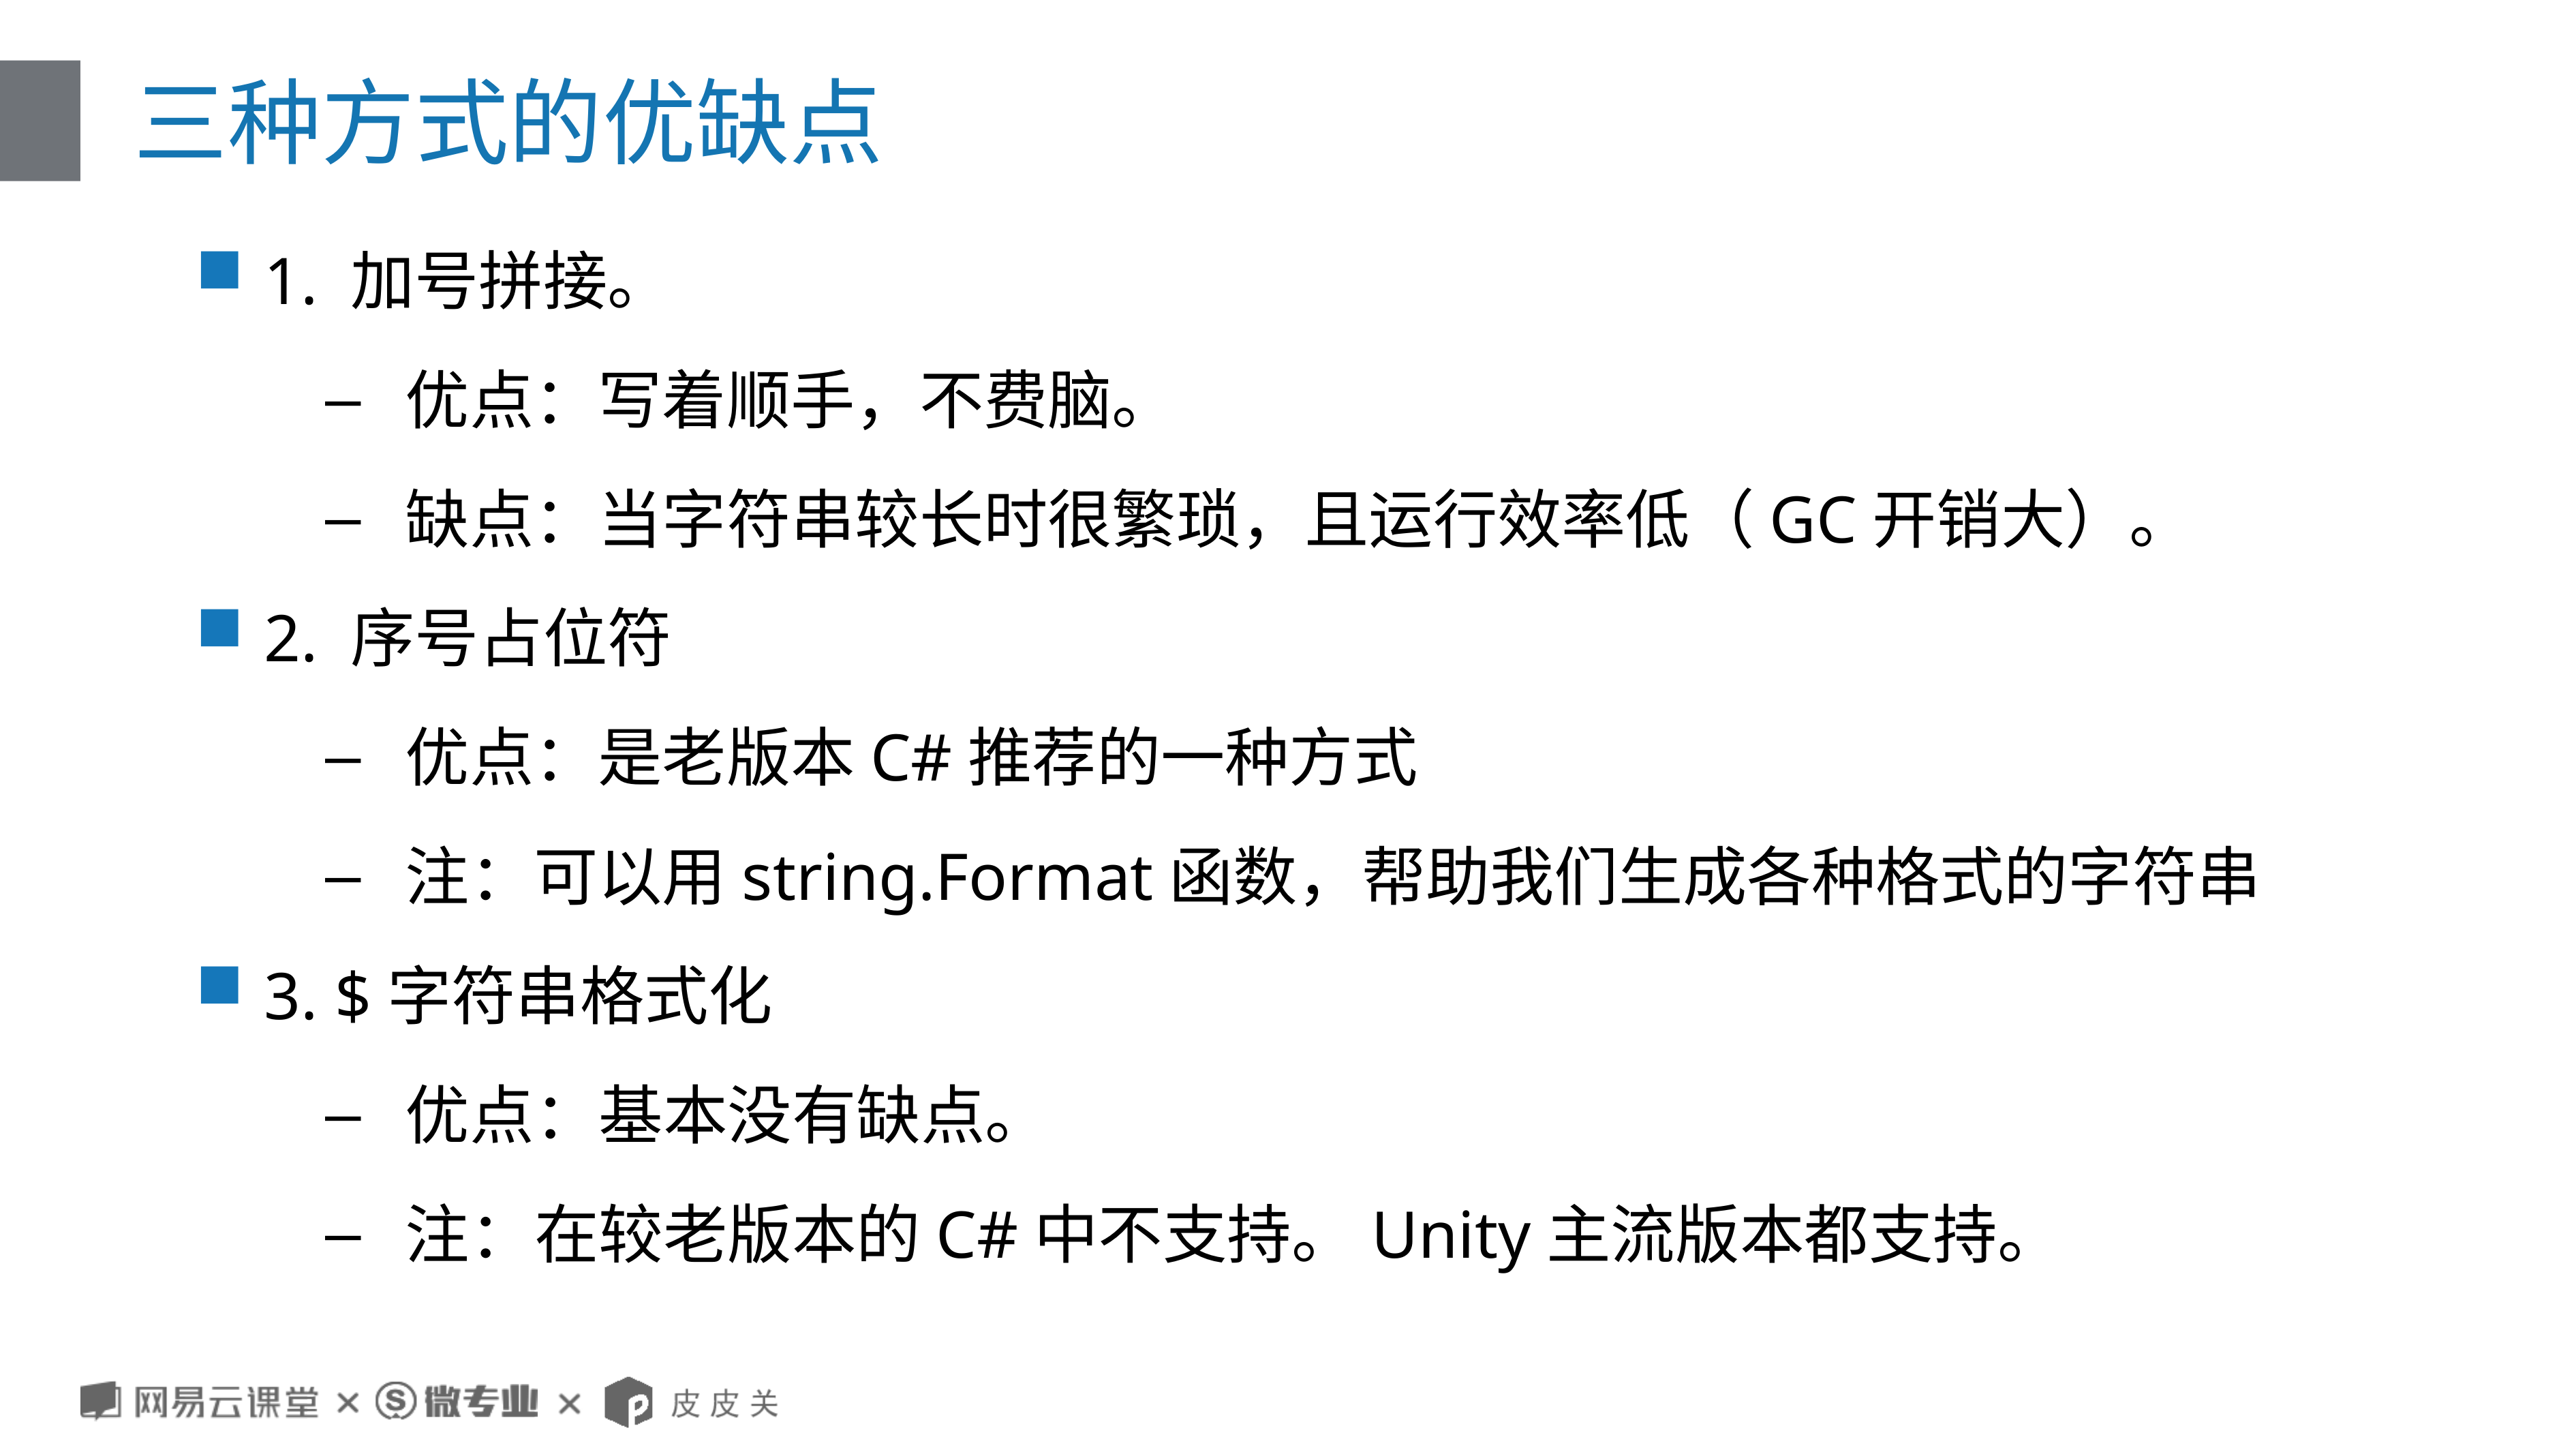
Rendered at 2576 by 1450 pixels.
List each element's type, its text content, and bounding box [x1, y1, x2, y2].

title 三种方式的优缺点 [80, 58, 2496, 181]
list 1. 加号拼接。 优点：写着顺手，不费脑。 缺点：当字符串较长时很繁琐，且运行效率低（GC开销大）。 2. 序号占位符 优点：是老版本C#推荐的一种方式 注：可以用string.Format函数，帮助我们生成各种格式的字符串 3. $字符串格式化 优点：基本没有缺点。 注：在较老版本的C#中不支持。Unity主流版本都支持。 [186, 196, 2295, 1287]
picture [548, 1372, 797, 1434]
picture [80, 1380, 538, 1421]
